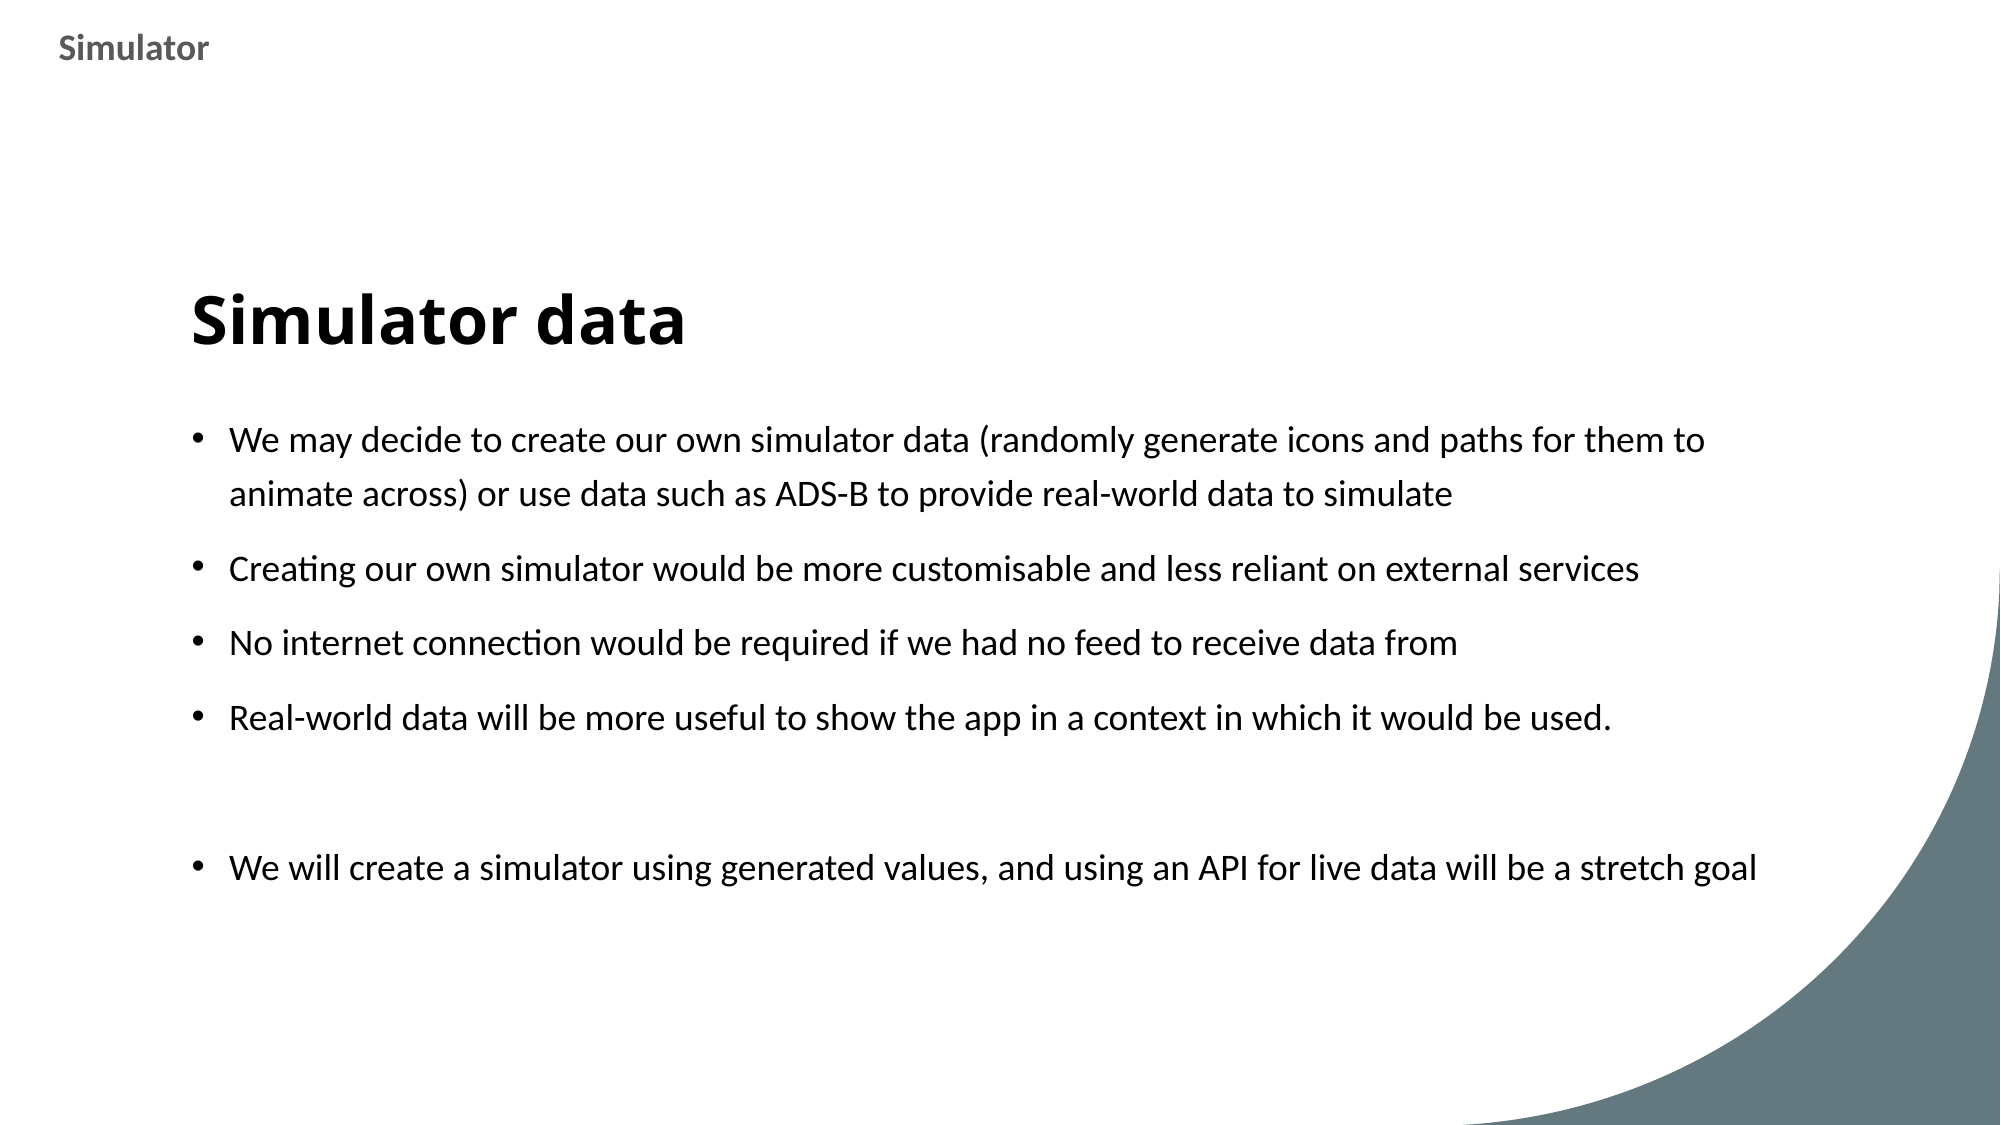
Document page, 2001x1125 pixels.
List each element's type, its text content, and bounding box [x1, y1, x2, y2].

title Simulator data [176, 118, 1809, 366]
text_box Simulator [43, 15, 540, 76]
list We may decide to create our own simulator data (randomly generate icons and paths for them to animate across) or use data such as ADS-B to provide real-world data to simulate Creating our own simulator would be more customisable and less reliant on external services No internet connection would be required if we had no feed to receive data from Real-world data will be more useful to show the app in a context in which it would be used. We will create a simulator using generated values, and using an API for live data will be a stretch goal [176, 398, 1809, 975]
